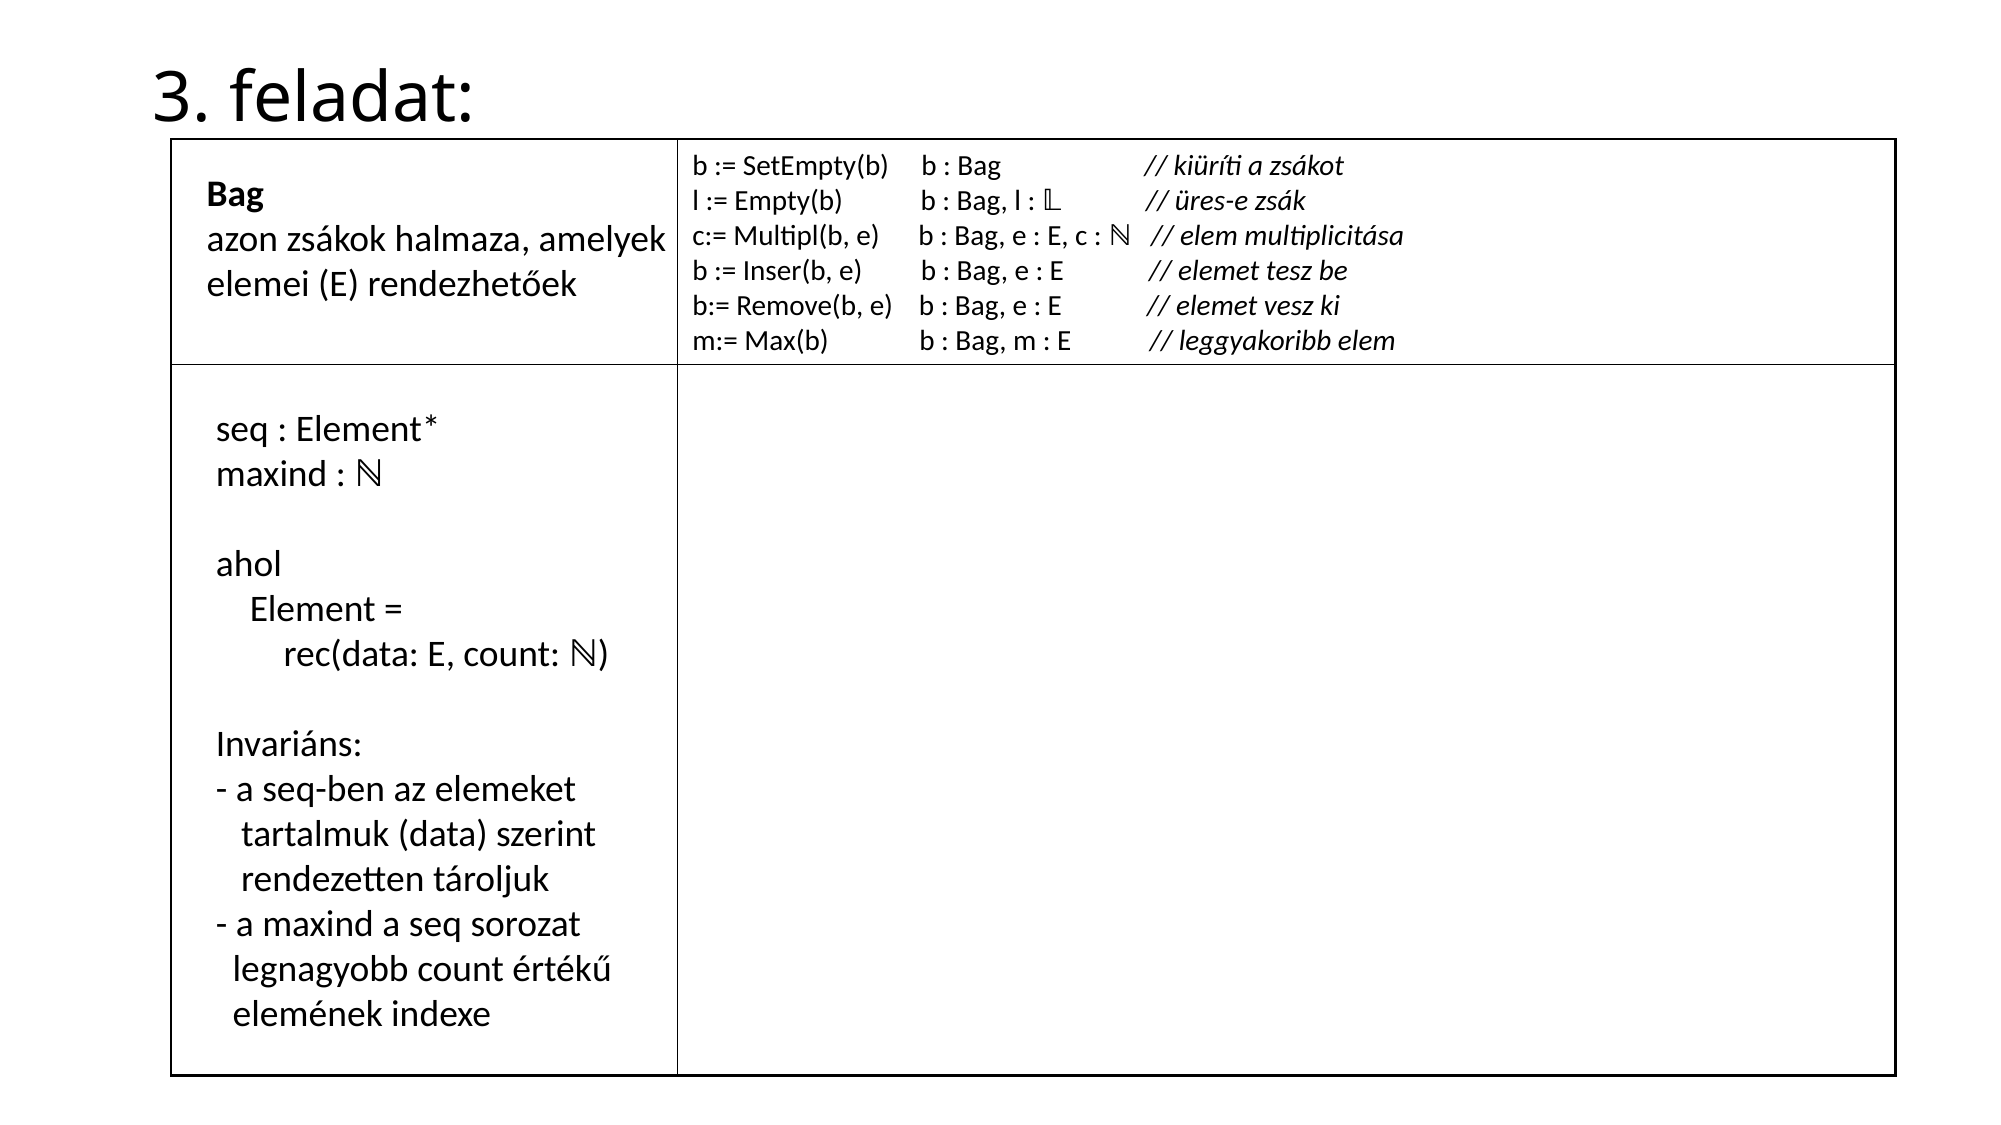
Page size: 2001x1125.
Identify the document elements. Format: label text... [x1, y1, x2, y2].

text_box Bag azon zsákok halmaza, amelyek elemei (E) rendezhetőek [191, 161, 677, 312]
text_box b := SetEmpty(b) b : Bag // kiüríti a zsákot l := Empty(b) b : Bag, l : 𝕃 // üres-e zsák c:= Multipl(b, e) b : Bag, e : E, c : ℕ // elem multiplicitása b := Inser(b, e) b : Bag, e : E // elemet tesz be b:= Remove(b, e) b : Bag, e : E // elemet vesz ki m:= Max(b) b : Bag, m : E // leggyakoribb elem [678, 138, 1666, 364]
title 3. feladat: [137, 53, 1863, 145]
text_box [170, 138, 1897, 1077]
text_box seq : Element* maxind : ℕ ahol Element = rec(data: E, count: ℕ) Invariáns: - a seq-ben az elemeket tartalmuk (data) szerint rendezetten tároljuk - a maxind a seq sorozat legnagyobb count értékű elemének indexe [201, 396, 656, 1041]
